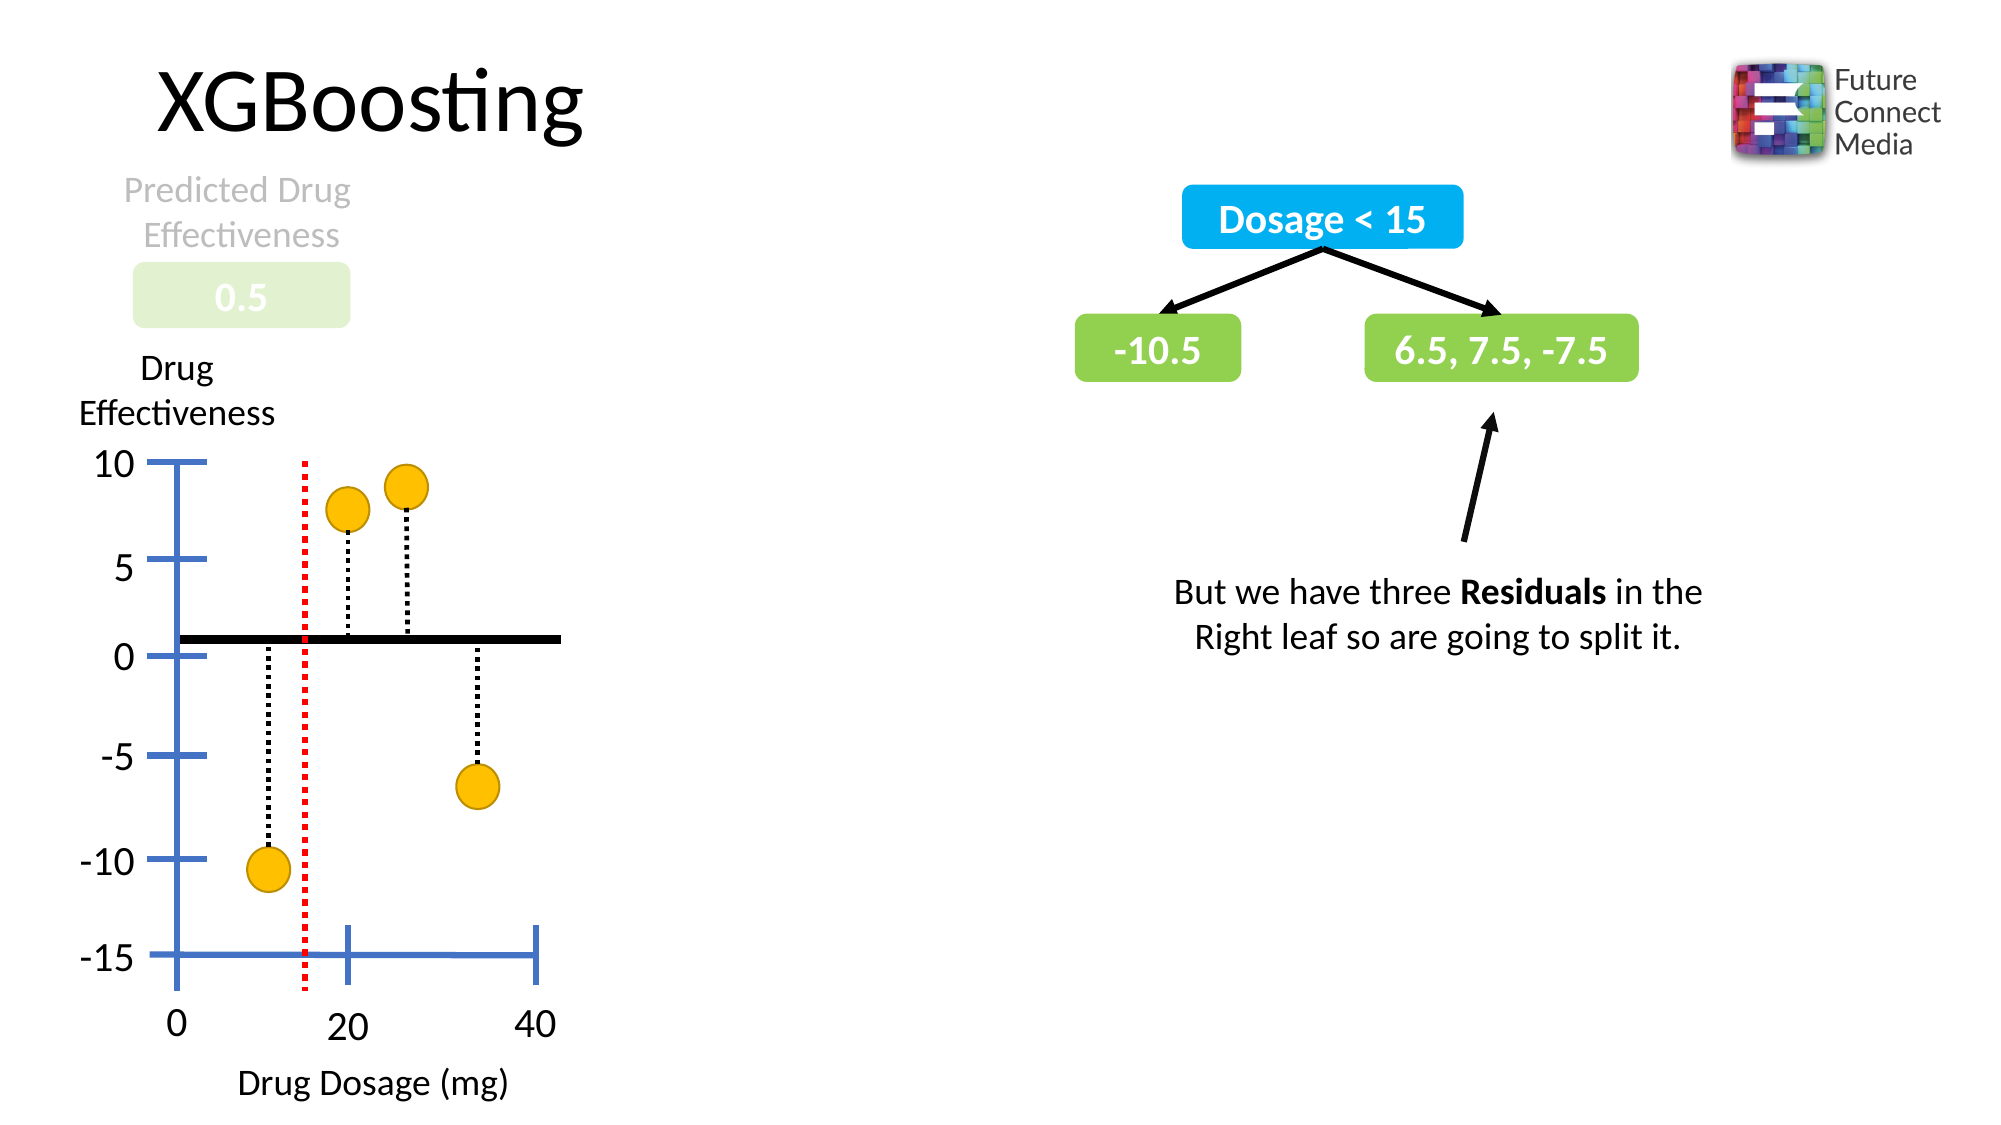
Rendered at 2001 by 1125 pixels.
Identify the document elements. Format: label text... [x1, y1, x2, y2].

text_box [56, 335, 579, 1112]
title XGBoosting [142, 0, 639, 159]
text_box Dosage < 15 [1181, 183, 1465, 248]
picture [1731, 5, 1943, 218]
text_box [98, 157, 385, 328]
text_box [1322, 248, 1502, 315]
text_box But we have three Residuals in the Right leaf so are going to split it. [1118, 559, 1759, 664]
text_box -10.5 [1074, 313, 1242, 382]
text_box [124, 135, 407, 335]
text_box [1463, 411, 1494, 542]
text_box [1158, 248, 1322, 315]
text_box 6.5, 7.5, -7.5 [1364, 313, 1639, 382]
